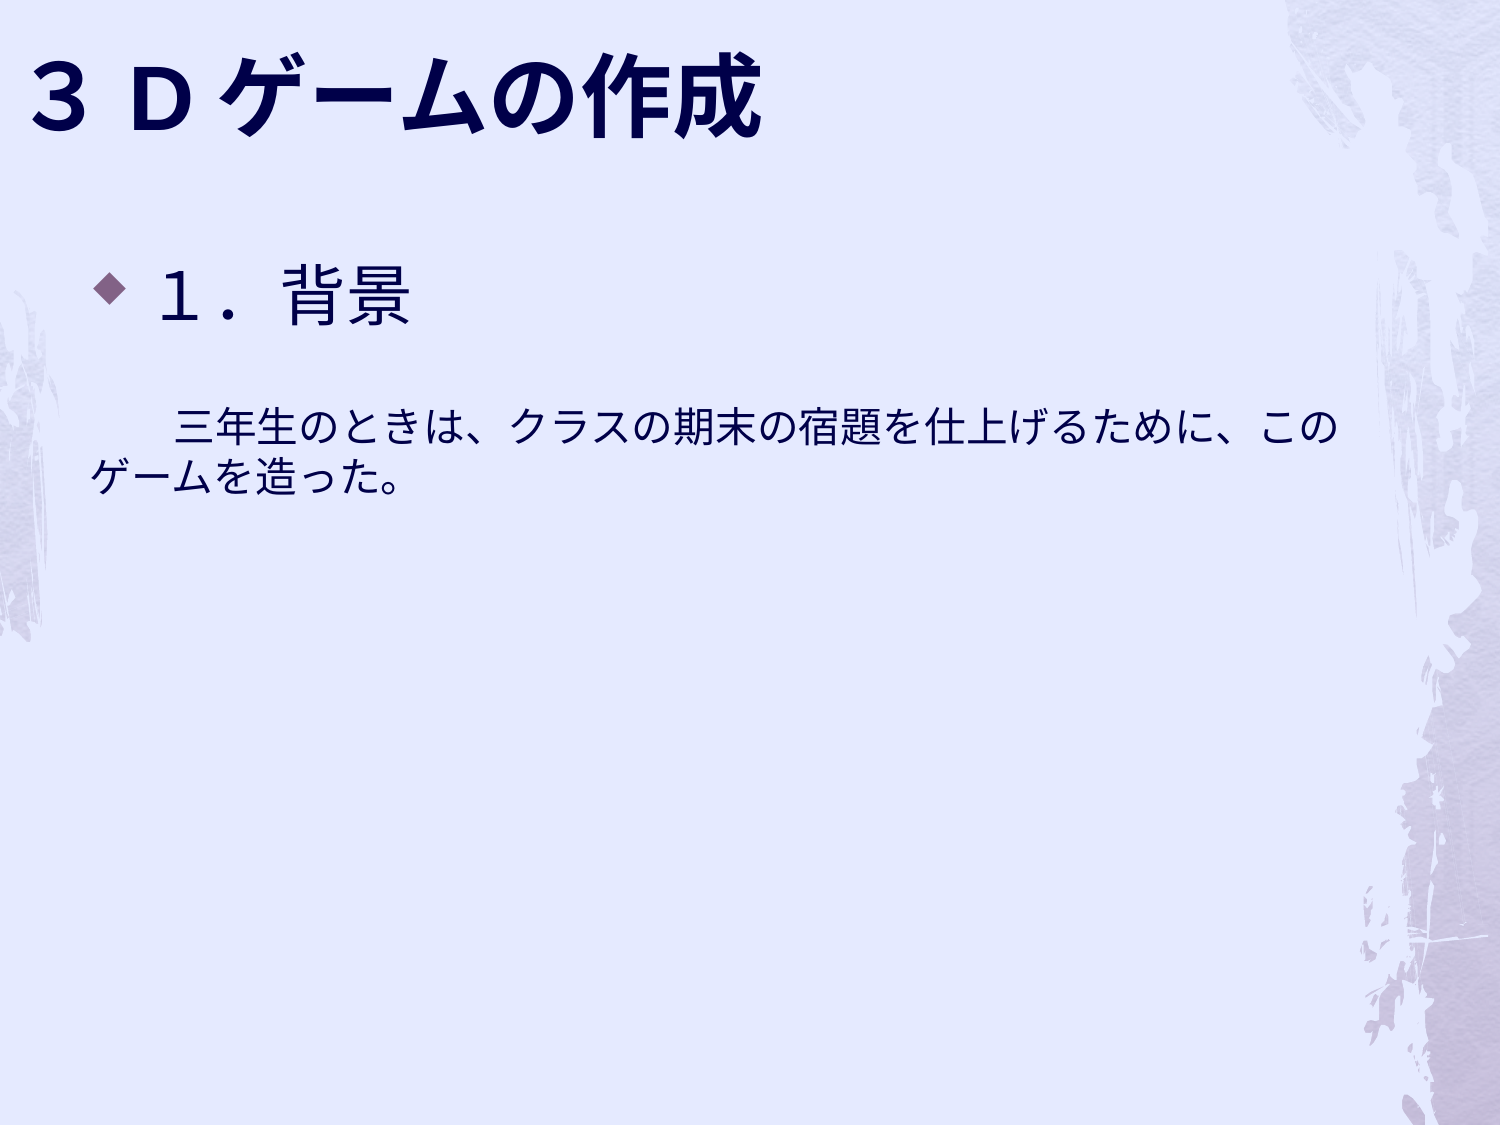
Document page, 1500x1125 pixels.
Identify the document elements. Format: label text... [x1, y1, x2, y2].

text_box ３Dゲームの作成 [0, 0, 1467, 188]
list １．背景 三年生のときは、クラスの期末の宿題を仕上げるために、このゲームを造った。 [75, 246, 1425, 989]
